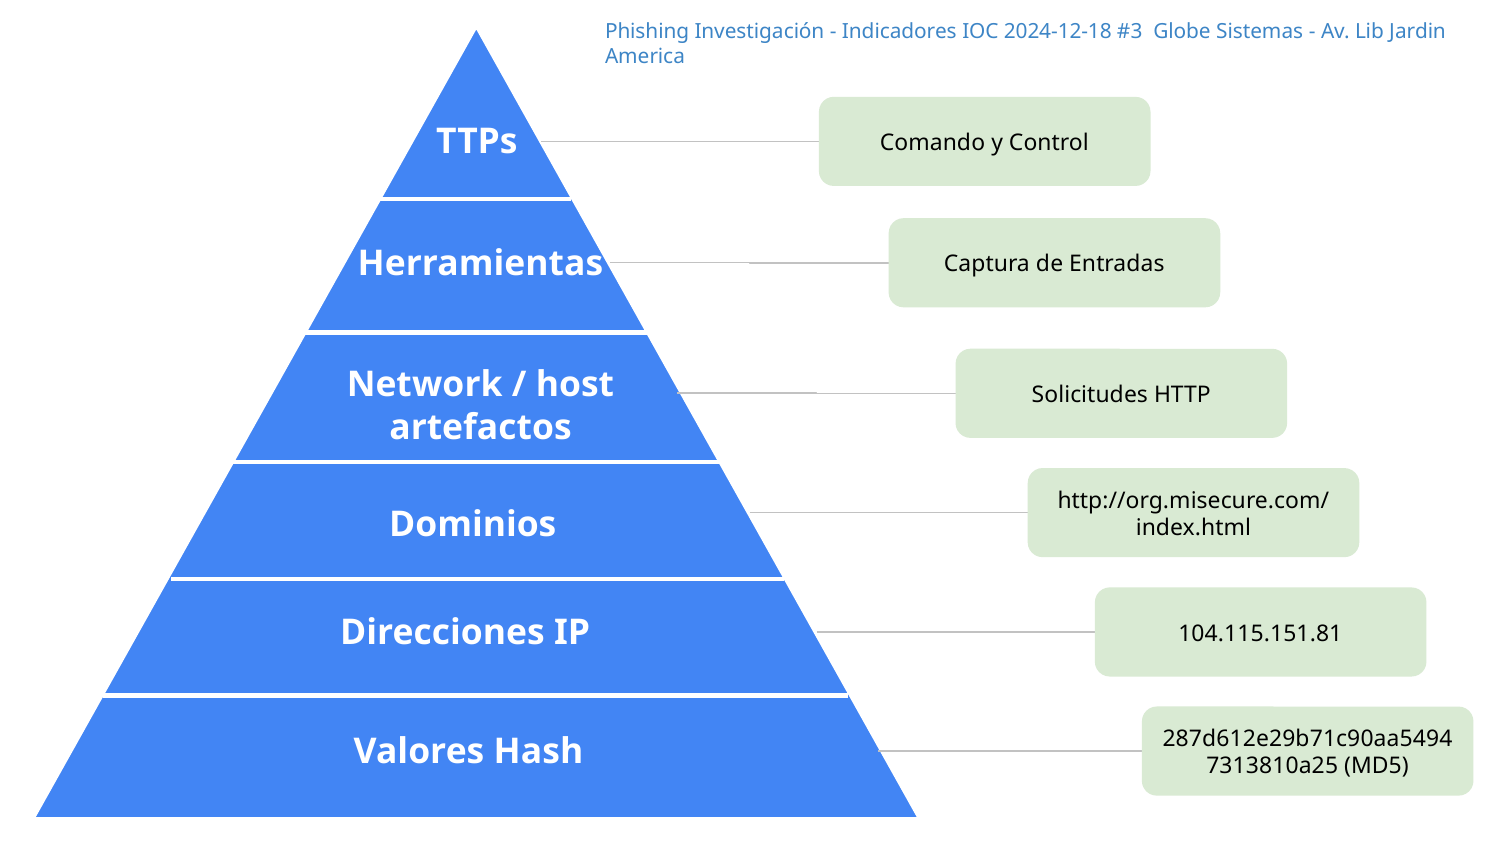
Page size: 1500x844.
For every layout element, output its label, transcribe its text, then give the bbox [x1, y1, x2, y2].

text_box 287d612e29b71c90aa54947313810a25 (MD5) [1141, 706, 1474, 796]
text_box Solicitudes HTTP [955, 348, 1288, 438]
text_box 104.115.151.81 [1094, 587, 1427, 677]
text_box Phishing Investigación - Indicadores IOC 2024-12-18 #3 Globe Sistemas - Av. Lib Jardin America [590, 2, 1500, 83]
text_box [31, 24, 922, 820]
text_box http://org.misecure.com/index.html [1027, 468, 1360, 558]
text_box Comando y Control [927, 96, 1151, 186]
text_box Captura de Entradas [927, 218, 1221, 308]
